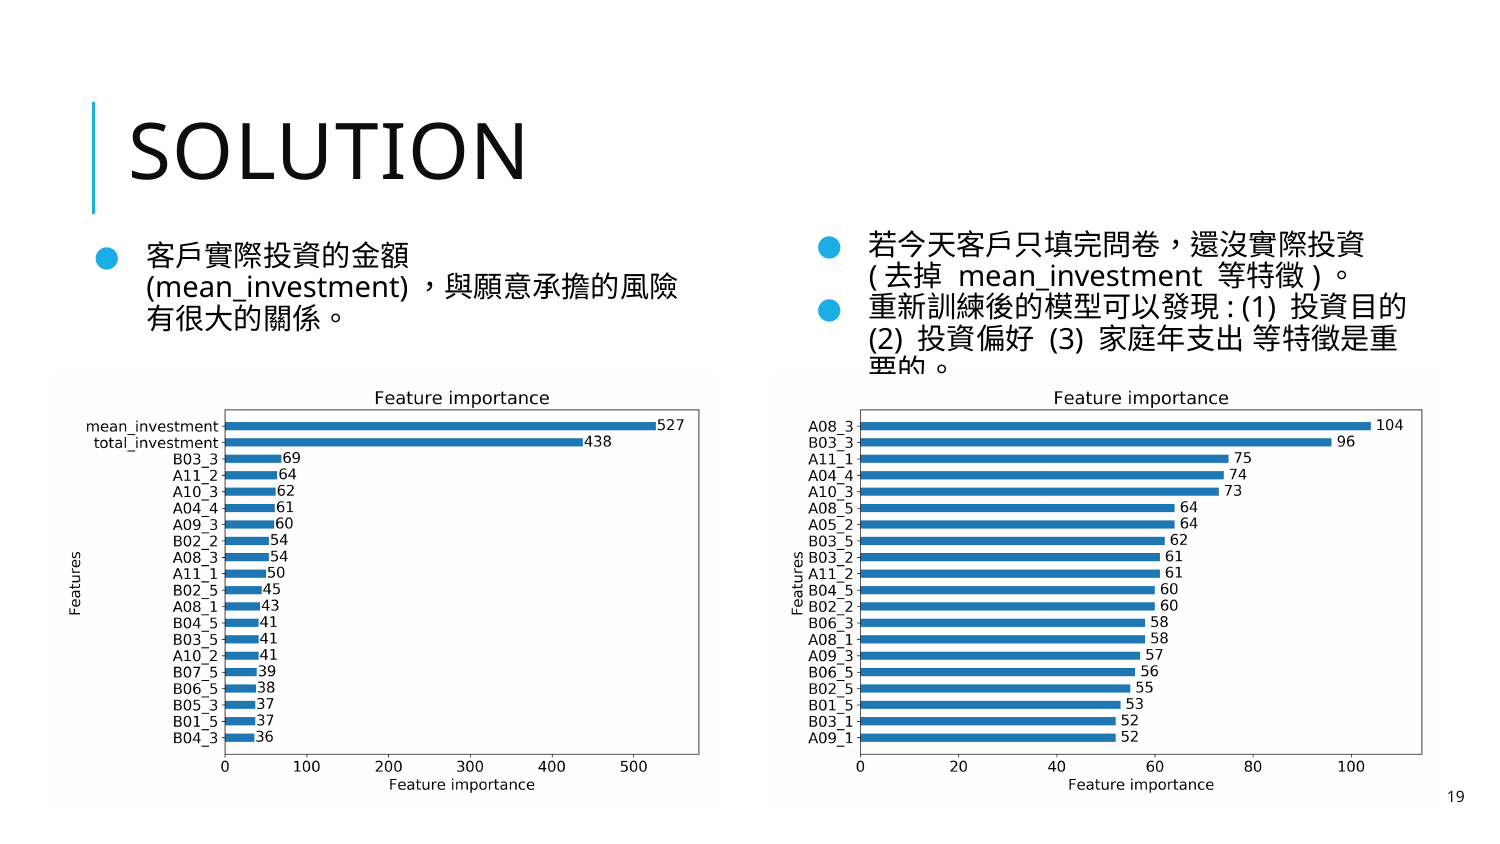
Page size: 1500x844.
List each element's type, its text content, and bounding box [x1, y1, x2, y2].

picture [50, 374, 718, 809]
list 若今天客戶只填完問卷，還沒實際投資 (去掉 mean_investment 等特徵)。 重新訓練後的模型可以發現: (1) 投資目的 (2) 投資偏好 (3) 家庭年支出 等特徵是重要的。 [778, 215, 1435, 369]
list 客戶實際投資的金額 (mean_investment)，與願意承擔的風險有很大的關係。 [56, 226, 713, 369]
picture [774, 374, 1441, 809]
title Solution [113, 104, 1500, 199]
slide_number 19 [1389, 764, 1480, 830]
